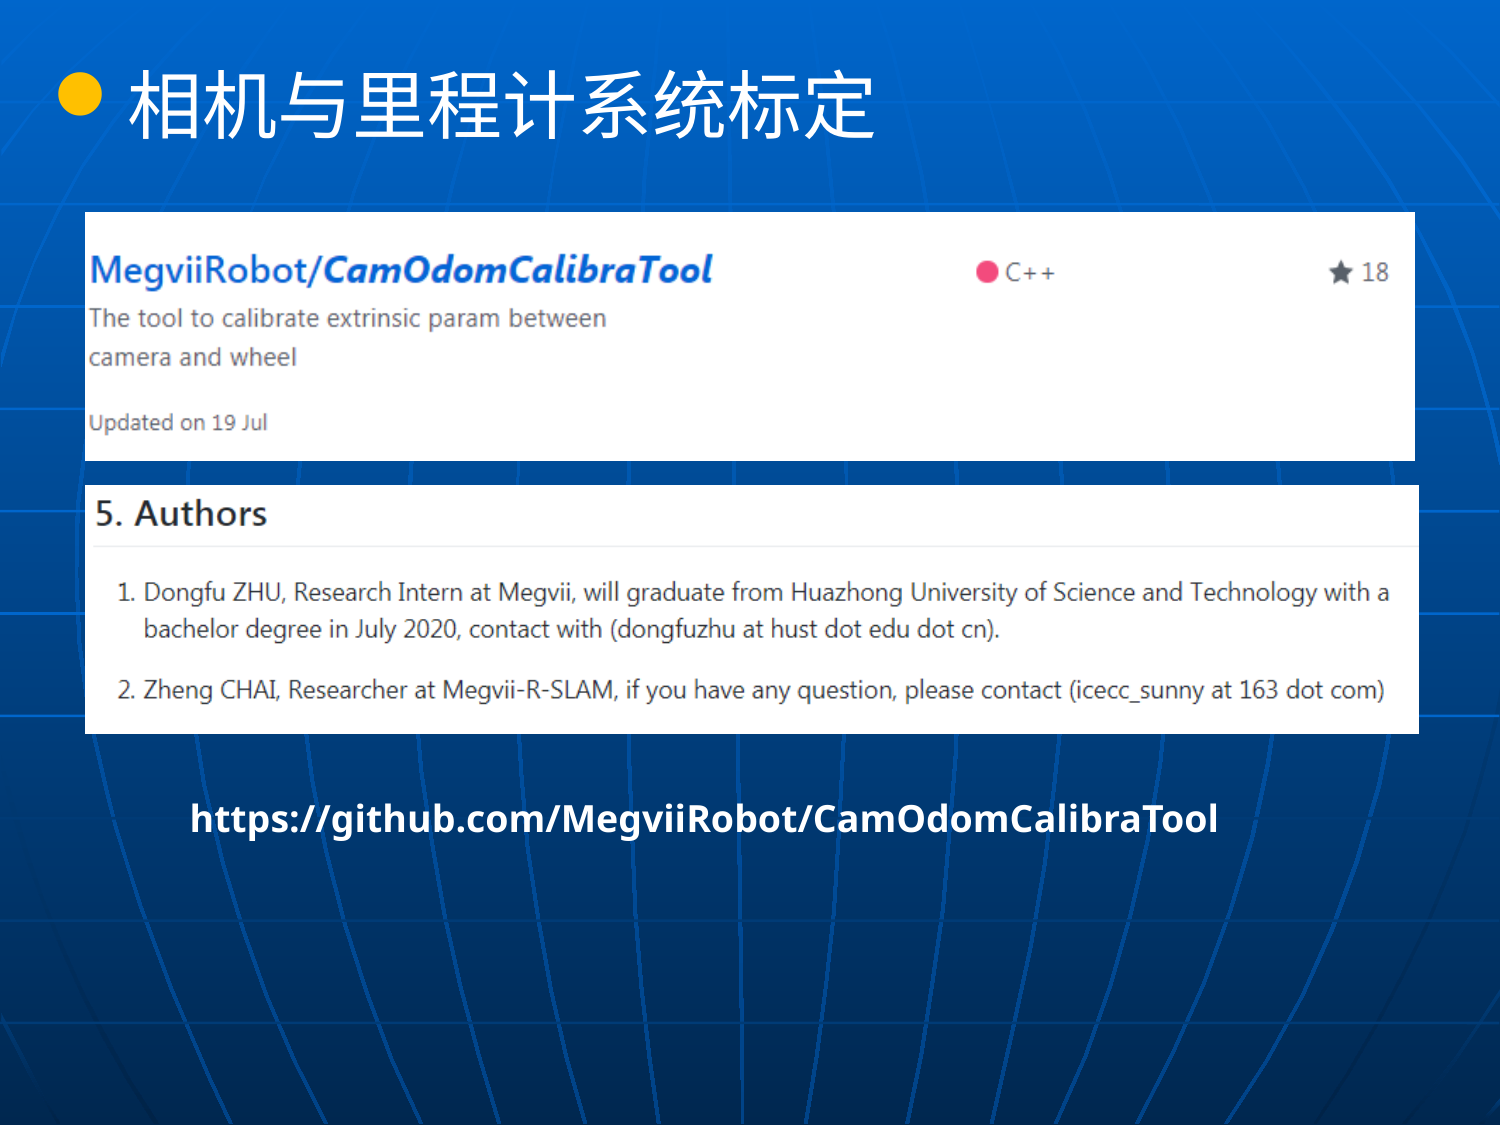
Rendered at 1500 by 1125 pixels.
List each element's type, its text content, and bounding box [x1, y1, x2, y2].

picture [85, 485, 1419, 734]
picture [85, 212, 1415, 462]
text_box https://github.com/MegviiRobot/CamOdomCalibraTool [174, 787, 1388, 848]
text_box 相机与里程计系统标定 [37, 51, 1321, 246]
